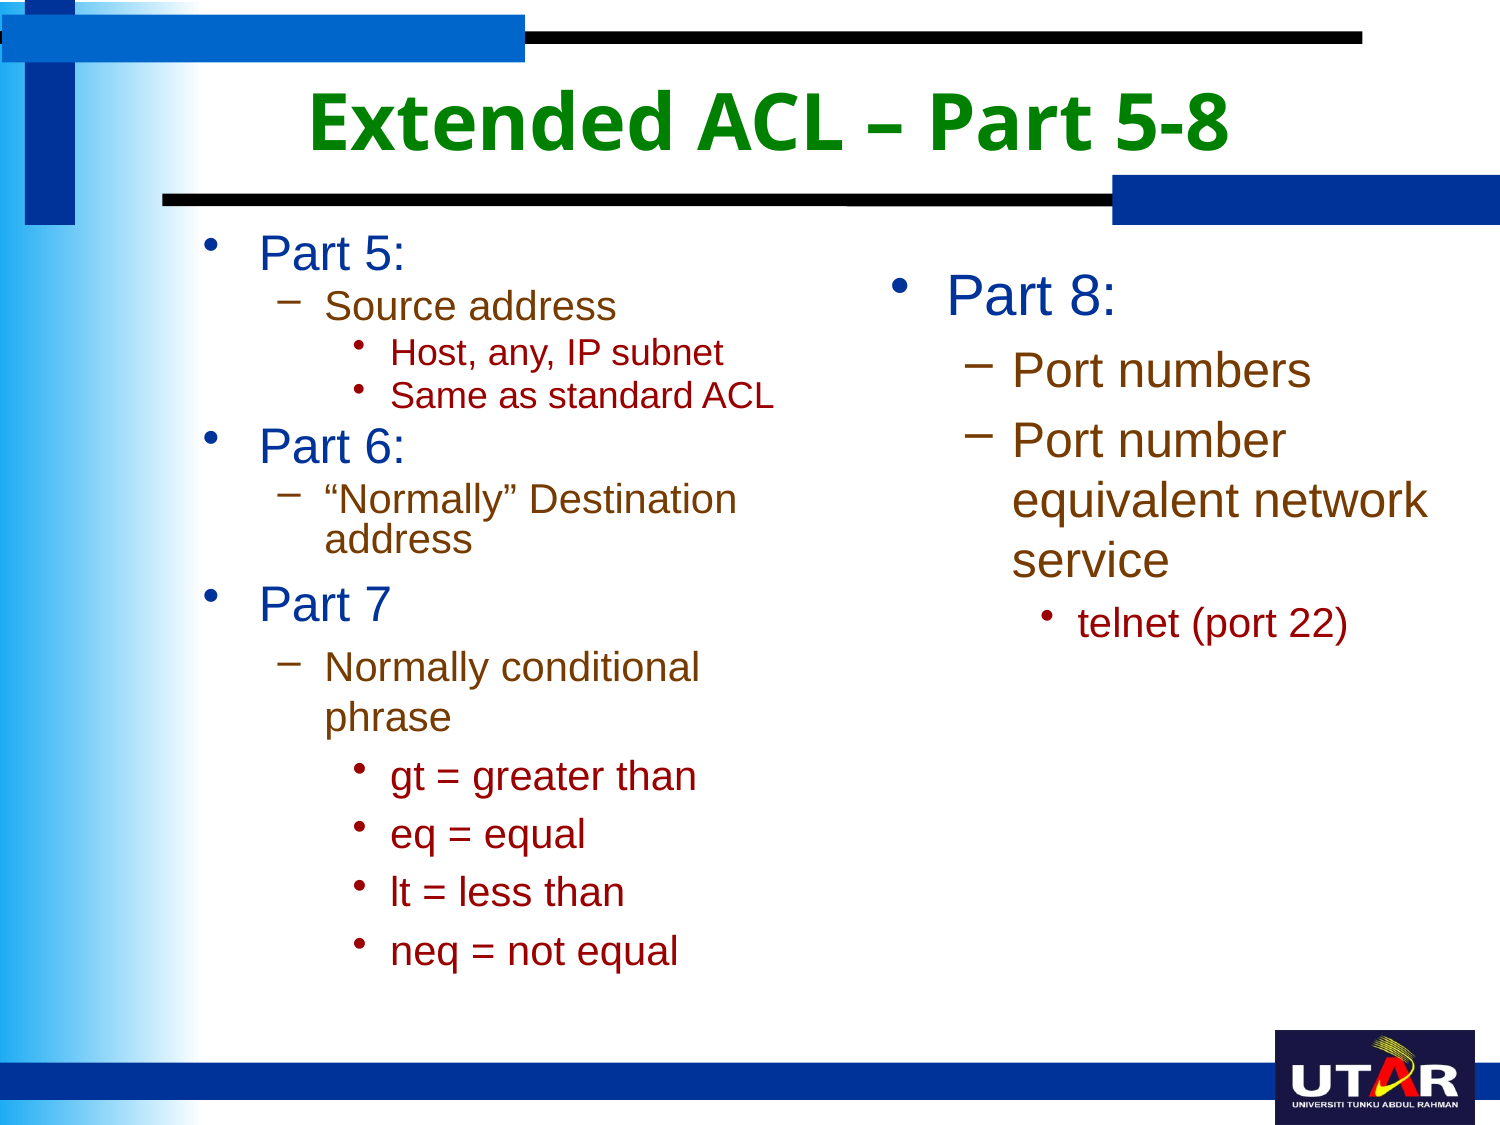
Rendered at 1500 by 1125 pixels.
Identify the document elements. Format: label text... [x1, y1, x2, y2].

title Extended ACL – Part 5-8 [74, 49, 1463, 188]
text_box Part 5: Source address Host, any, IP subnet Same as standard ACL Part 6: “Normally” Destination address Part 7 Normally conditional phrase gt = greater than eq = equal lt = less than neq = not equal [187, 224, 800, 1025]
list Part 8: Port numbers Port number equivalent network service telnet (port 22) [874, 249, 1463, 676]
picture [1275, 1030, 1475, 1125]
